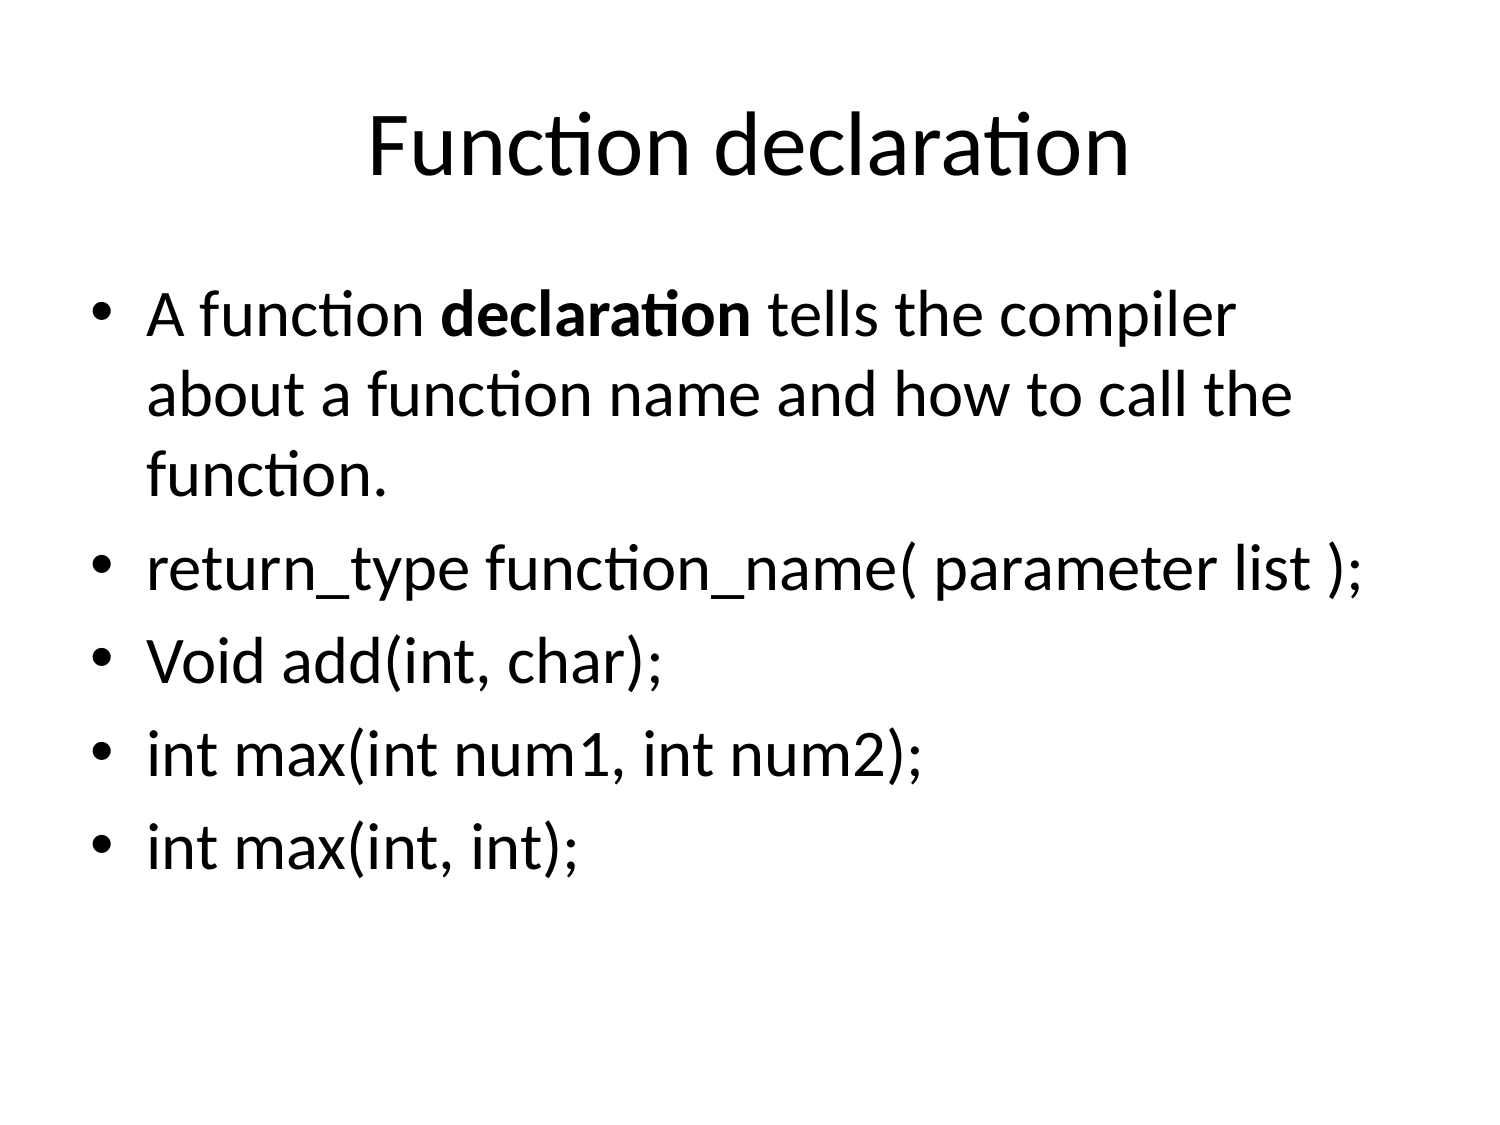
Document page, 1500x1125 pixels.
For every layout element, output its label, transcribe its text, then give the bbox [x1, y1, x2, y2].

list A function declaration tells the compiler about a function name and how to call the function. return_type function_name( parameter list ); Void add(int, char); int max(int num1, int num2); int max(int, int); [75, 262, 1425, 1005]
title Function declaration [75, 45, 1425, 233]
